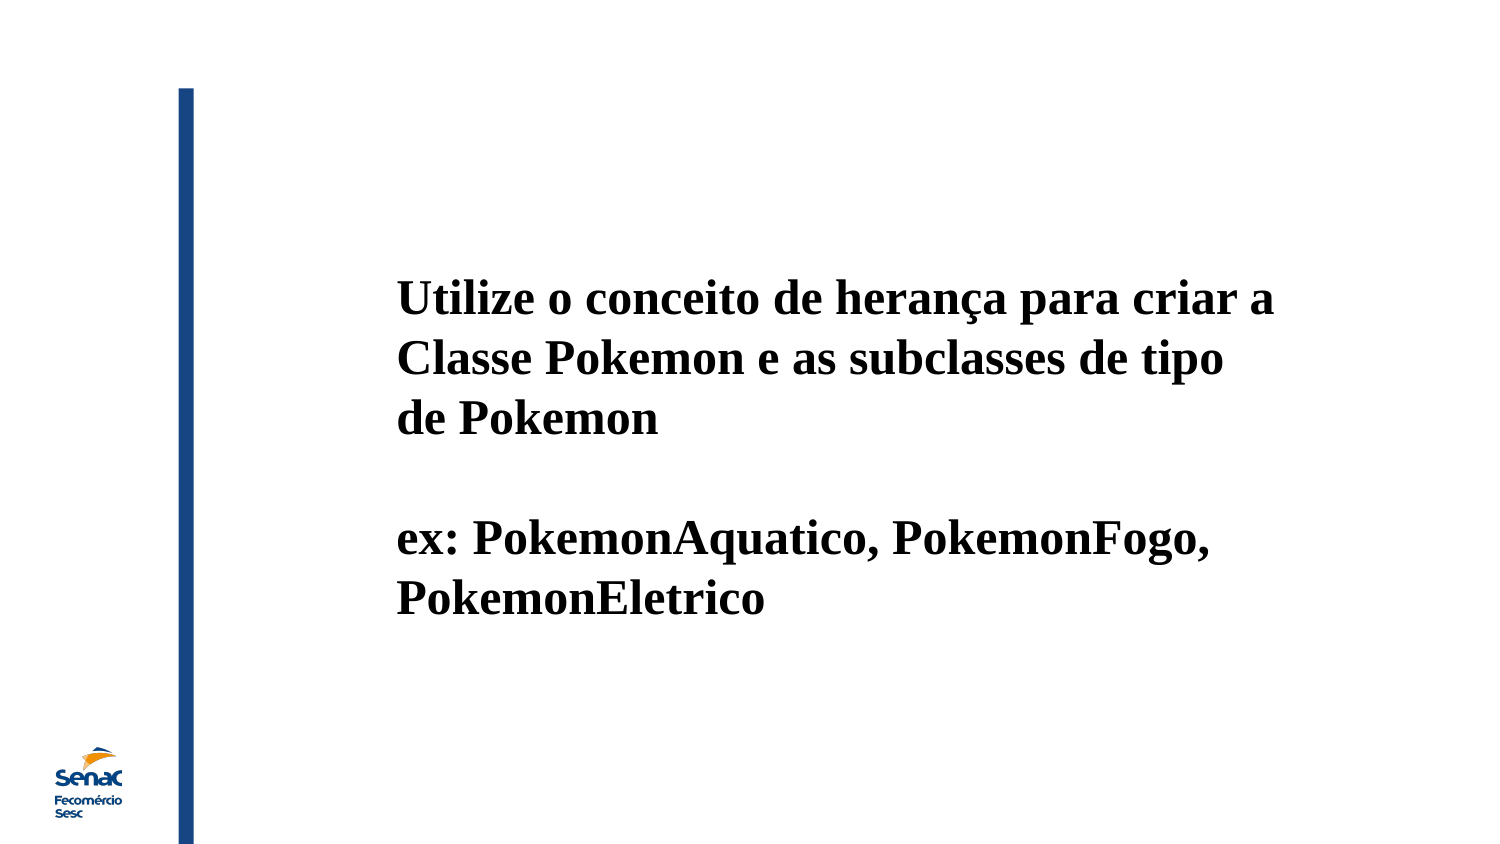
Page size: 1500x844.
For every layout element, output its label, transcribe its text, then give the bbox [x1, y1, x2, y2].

text_box Utilize o conceito de herança para criar a Classe Pokemon e as subclasses de tipo de Pokemon ex: PokemonAquatico, PokemonFogo, PokemonEletrico [381, 257, 1293, 633]
picture [55, 747, 122, 818]
